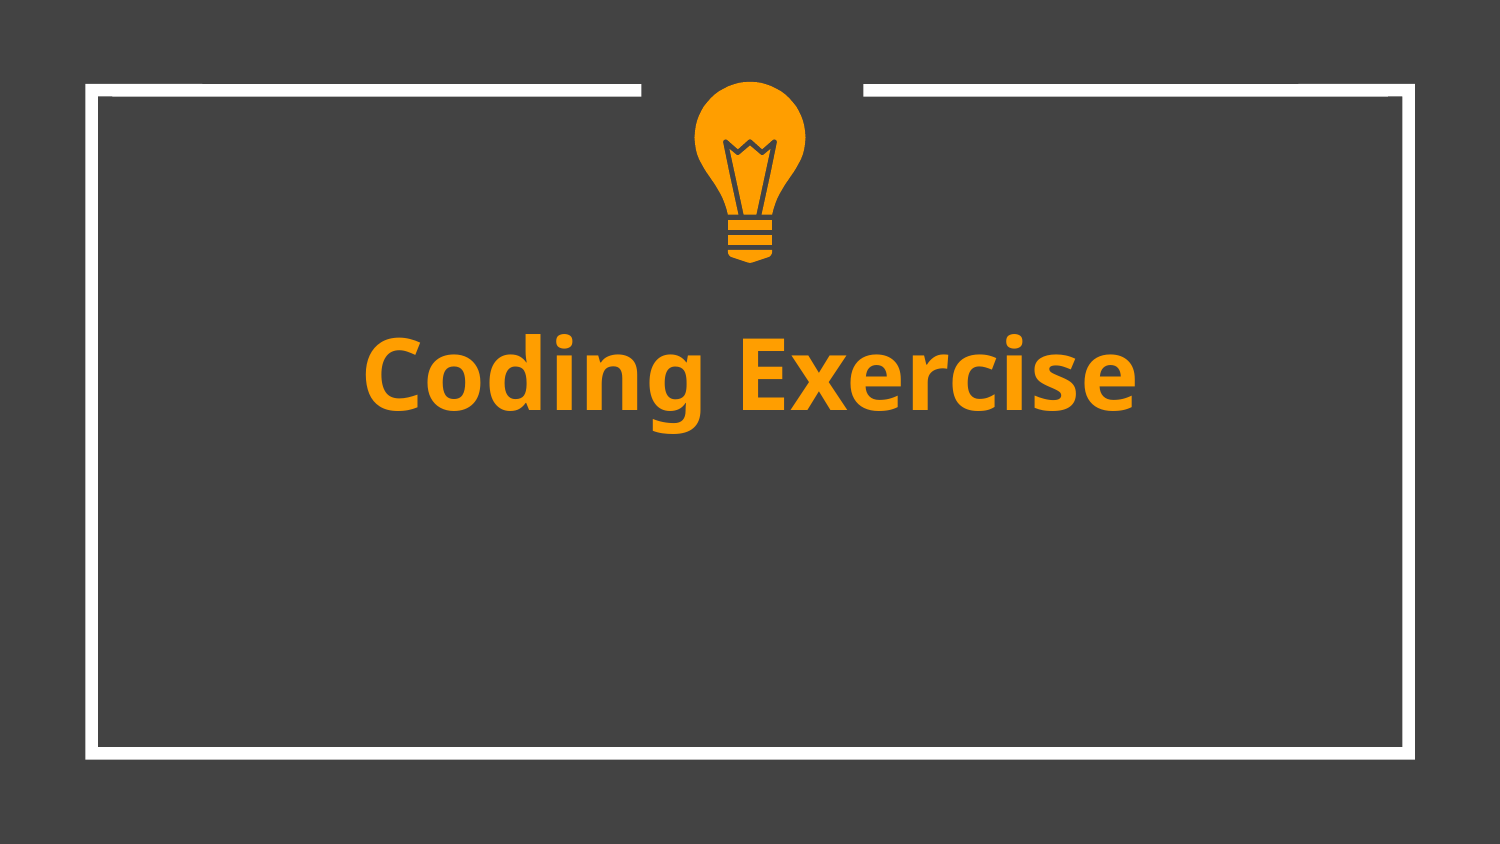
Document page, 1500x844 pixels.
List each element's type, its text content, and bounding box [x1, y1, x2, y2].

title Coding Exercise [263, 295, 1237, 487]
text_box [694, 81, 806, 264]
